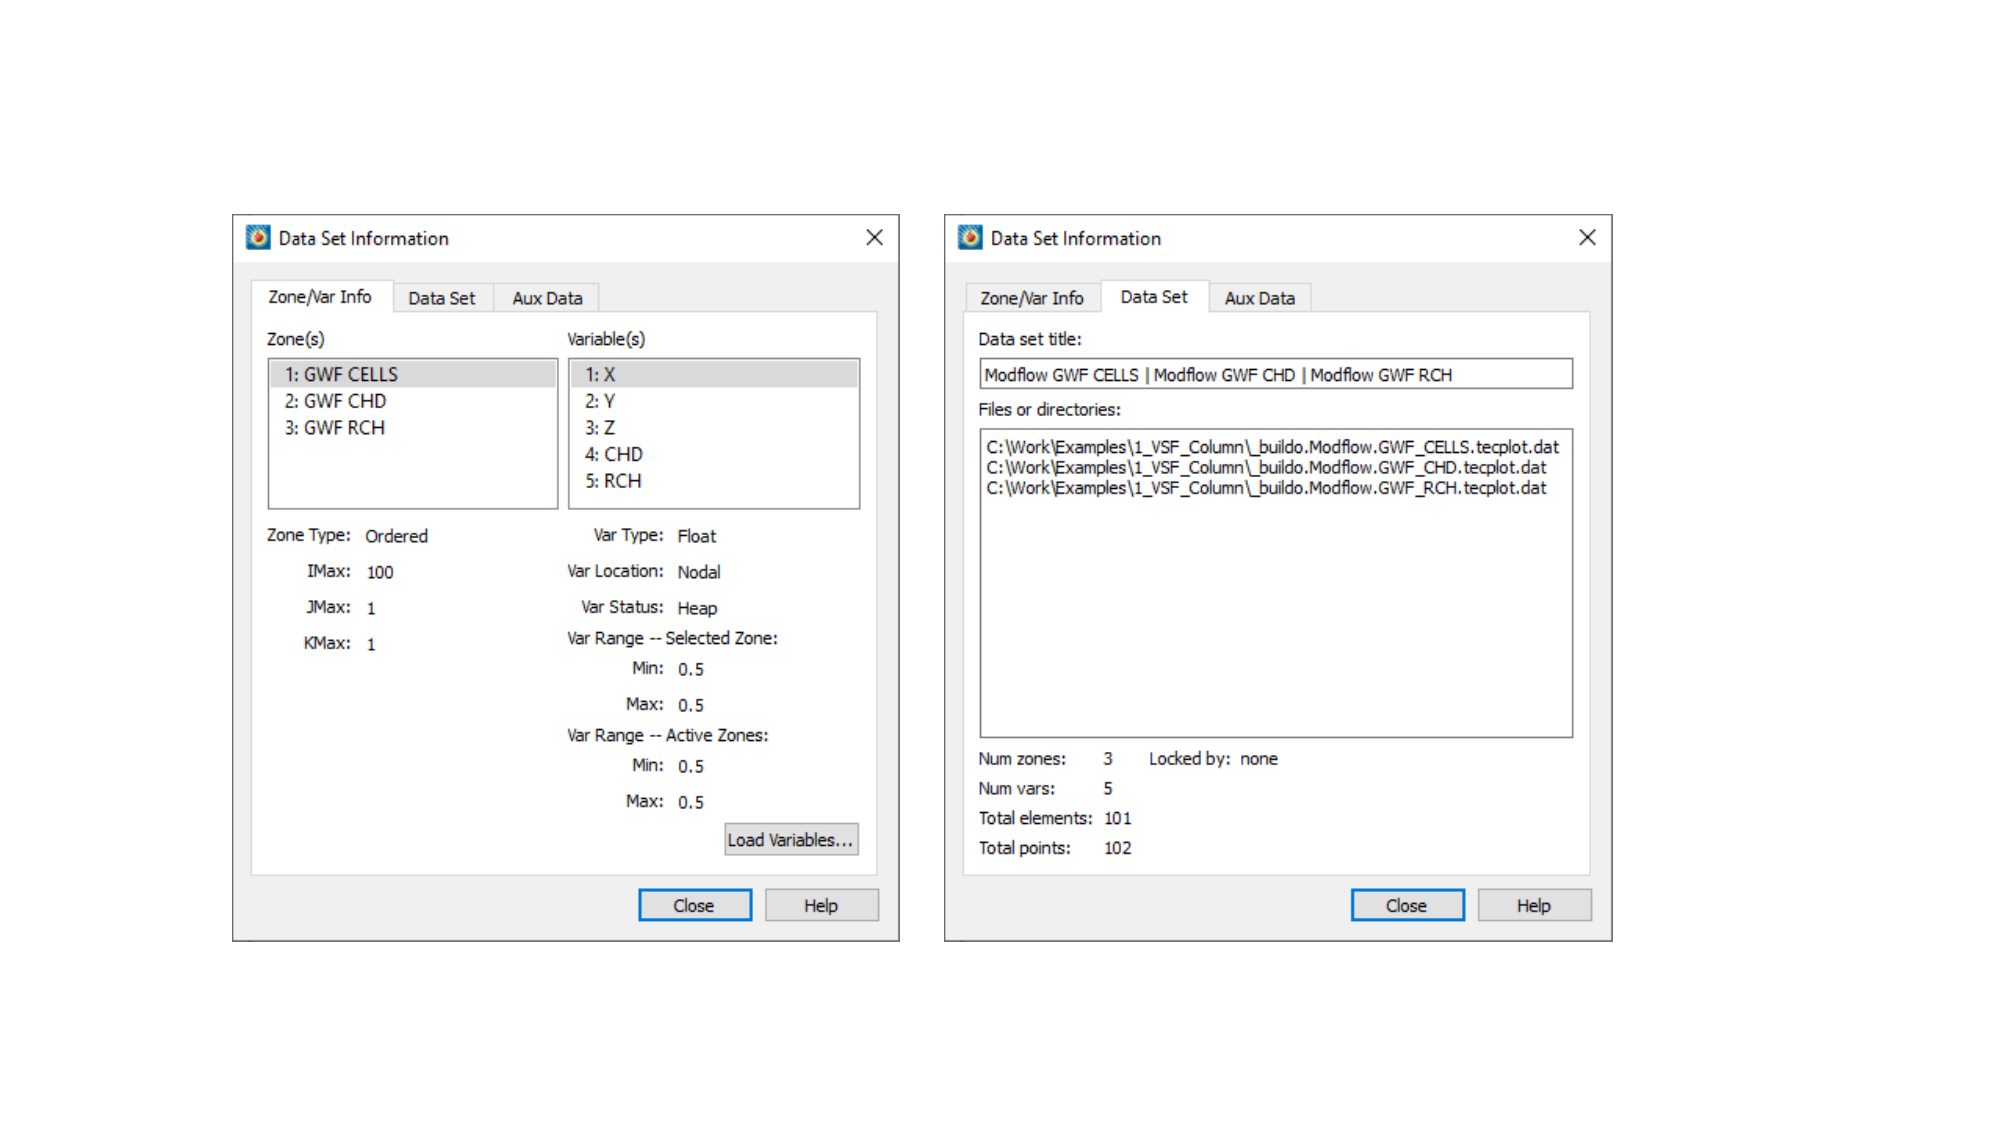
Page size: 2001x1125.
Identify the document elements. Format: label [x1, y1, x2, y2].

picture [944, 214, 1613, 942]
picture [232, 214, 900, 942]
